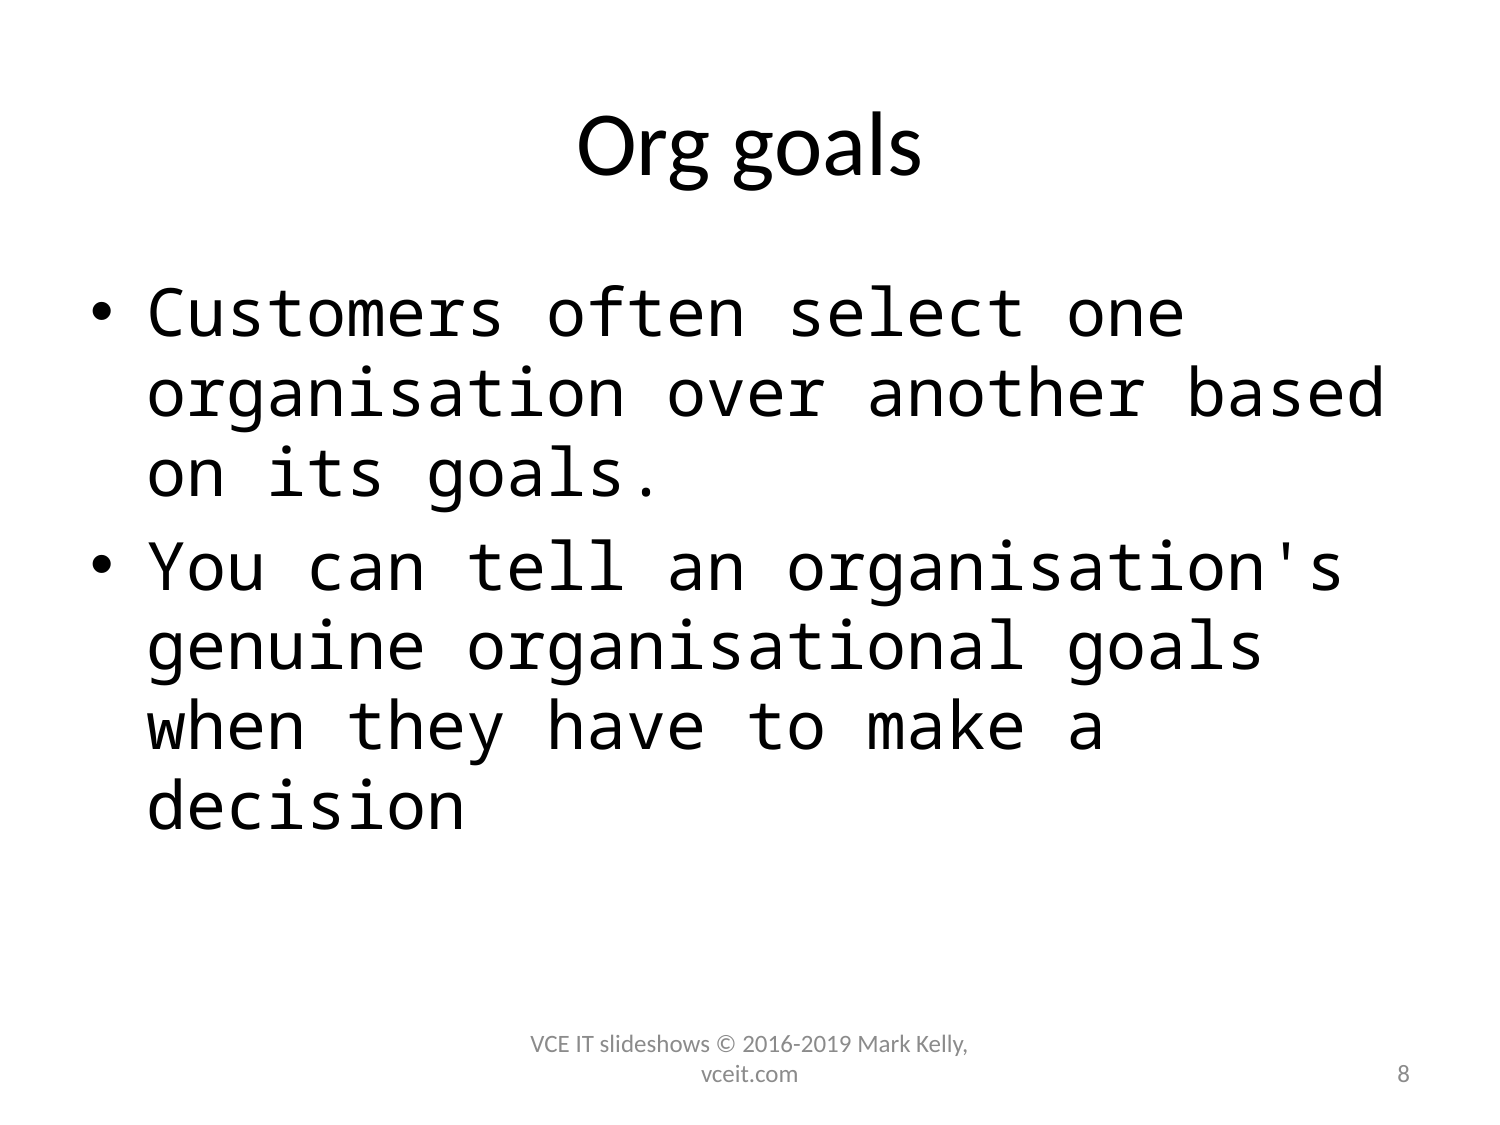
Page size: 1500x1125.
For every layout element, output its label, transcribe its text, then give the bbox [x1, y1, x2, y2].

list Customers often select one organisation over another based on its goals. You can tell an organisation's genuine organisational goals when they have to make a decision [74, 262, 1426, 1006]
slide_number 8 [1074, 1042, 1425, 1103]
title Org goals [74, 44, 1426, 233]
footer VCE IT slideshows © 2016-2019 Mark Kelly, vceit.com [512, 1042, 988, 1103]
